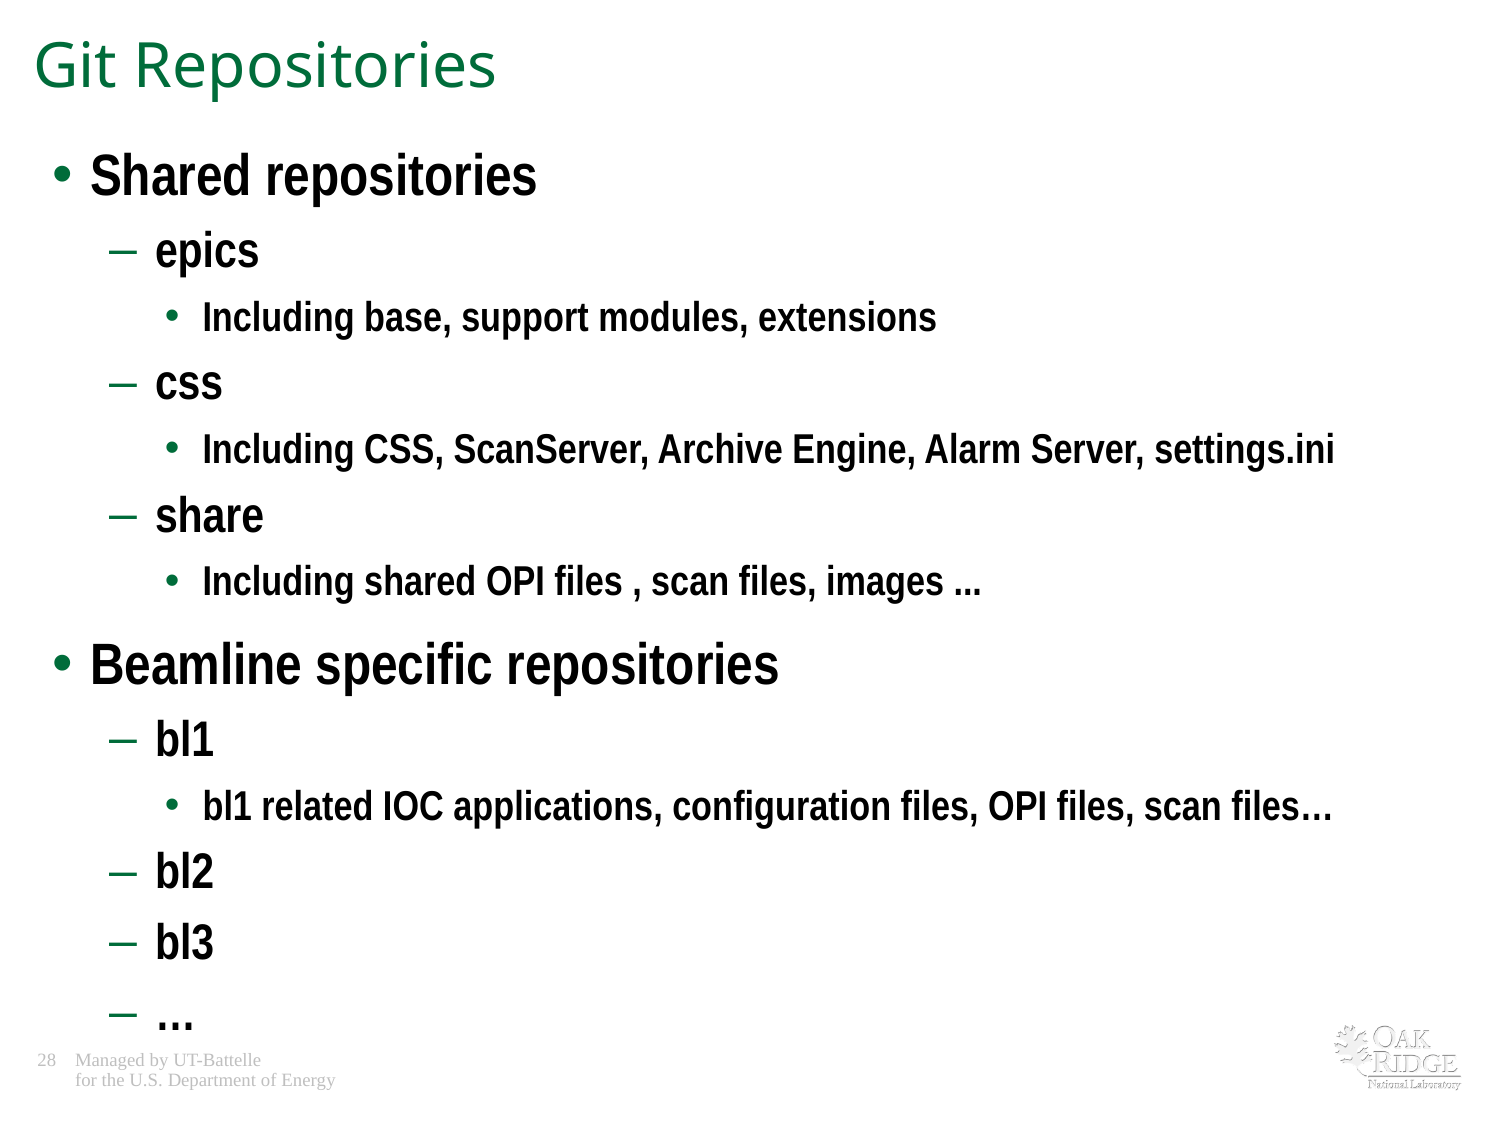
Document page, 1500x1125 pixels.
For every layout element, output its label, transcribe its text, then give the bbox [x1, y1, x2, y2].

list Shared repositories epics Including base, support modules, extensions css Including CSS, ScanServer, Archive Engine, Alarm Server, settings.ini share Including shared OPI files , scan files, images ... Beamline specific repositories bl1 bl1 related IOC applications, configuration files, OPI files, scan files… bl2 bl3 … [37, 137, 1388, 1058]
picture [1325, 1019, 1472, 1095]
title Git Repositories [18, 29, 1369, 109]
